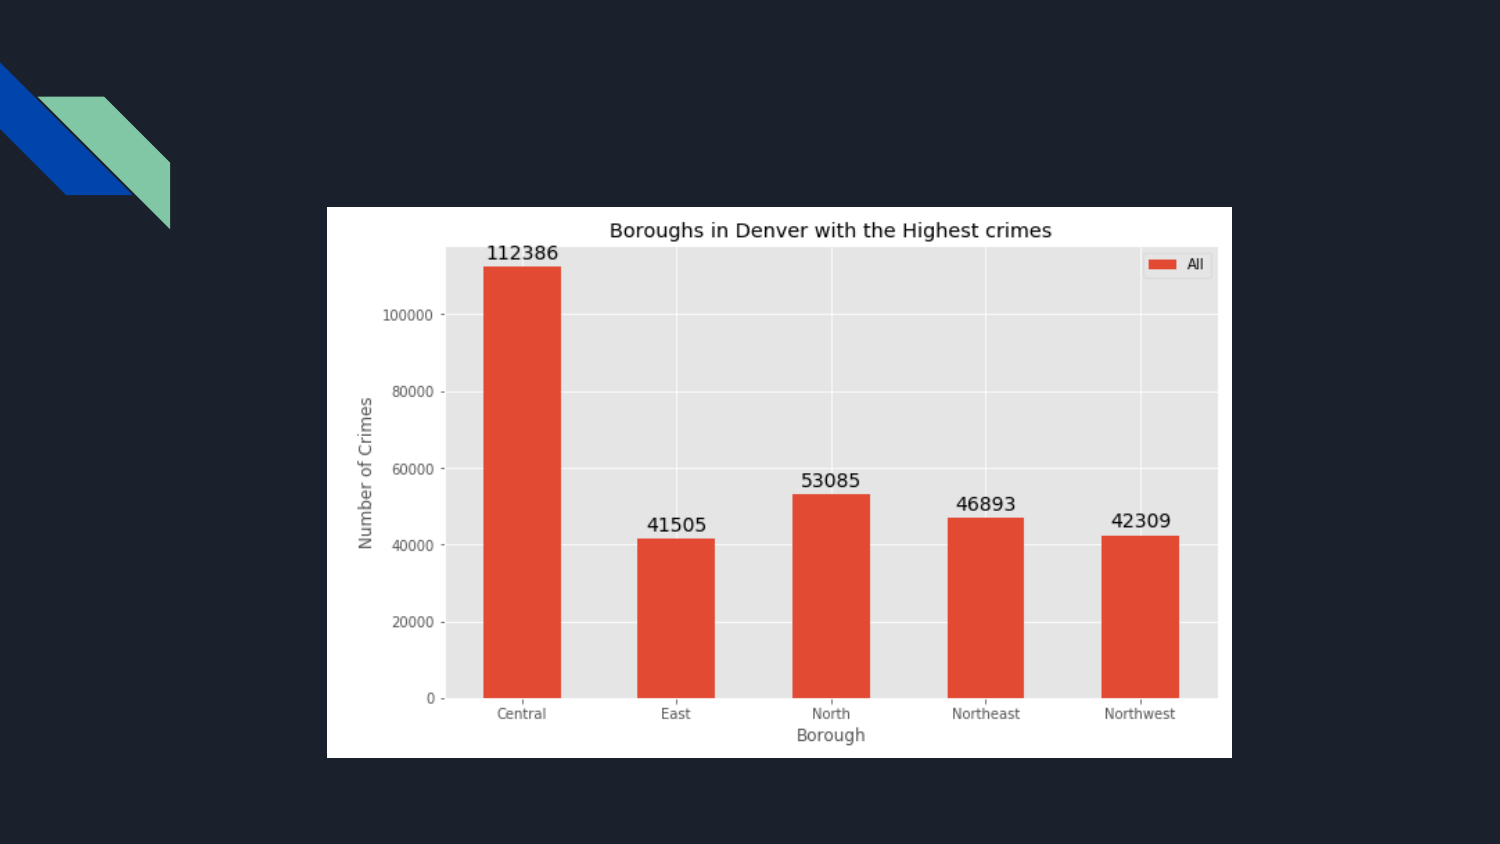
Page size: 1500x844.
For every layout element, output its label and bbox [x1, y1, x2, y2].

picture [327, 207, 1233, 759]
